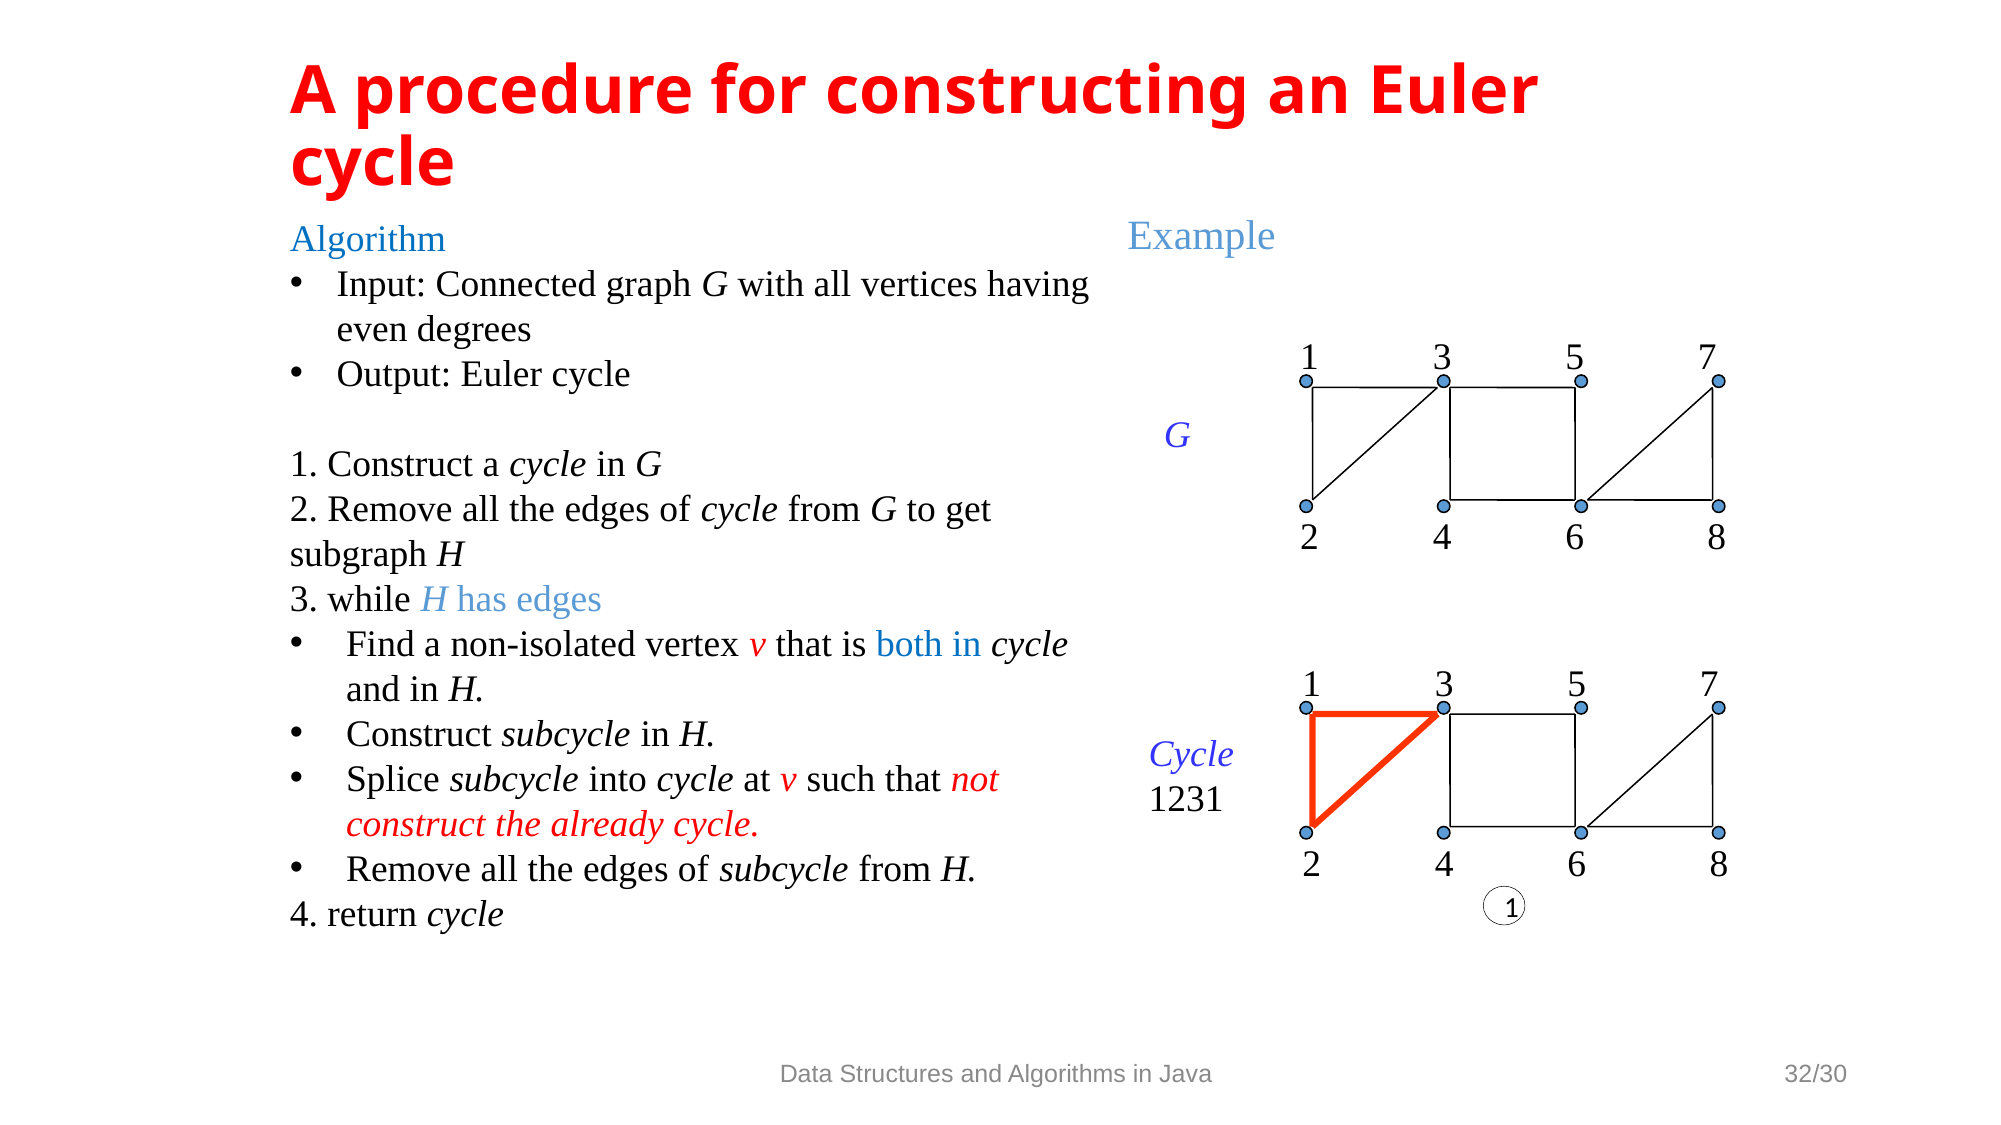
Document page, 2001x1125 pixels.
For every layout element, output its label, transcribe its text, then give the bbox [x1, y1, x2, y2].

text_box 1 3 5 7 2 4 6 8 [1287, 651, 1763, 892]
slide_number 32/30 [1412, 1042, 1863, 1103]
text_box 1 [1482, 885, 1527, 927]
title A procedure for constructing an Euler cycle [275, 26, 1688, 206]
footer Data Structures and Algorithms in Java [662, 1042, 1338, 1103]
text_box Cycle 1231 [1133, 721, 1250, 827]
text_box 1 3 5 7 2 4 6 8 [1285, 324, 1761, 565]
text_box G [1101, 402, 1285, 462]
text_box Algorithm Input: Connected graph G with all vertices having even degrees Output: Euler cycle 1. Construct a cycle in G 2. Remove all the edges of cycle from G to get subgraph H 3. while H has edges Find a non-isolated vertex v that is both in cycle and in H. Construct subcycle in H. Splice subcycle into cycle at v such that not construct the already cycle. Remove all the edges of subcycle from H. 4. return cycle [275, 206, 1125, 941]
text_box Example [1112, 200, 1705, 265]
